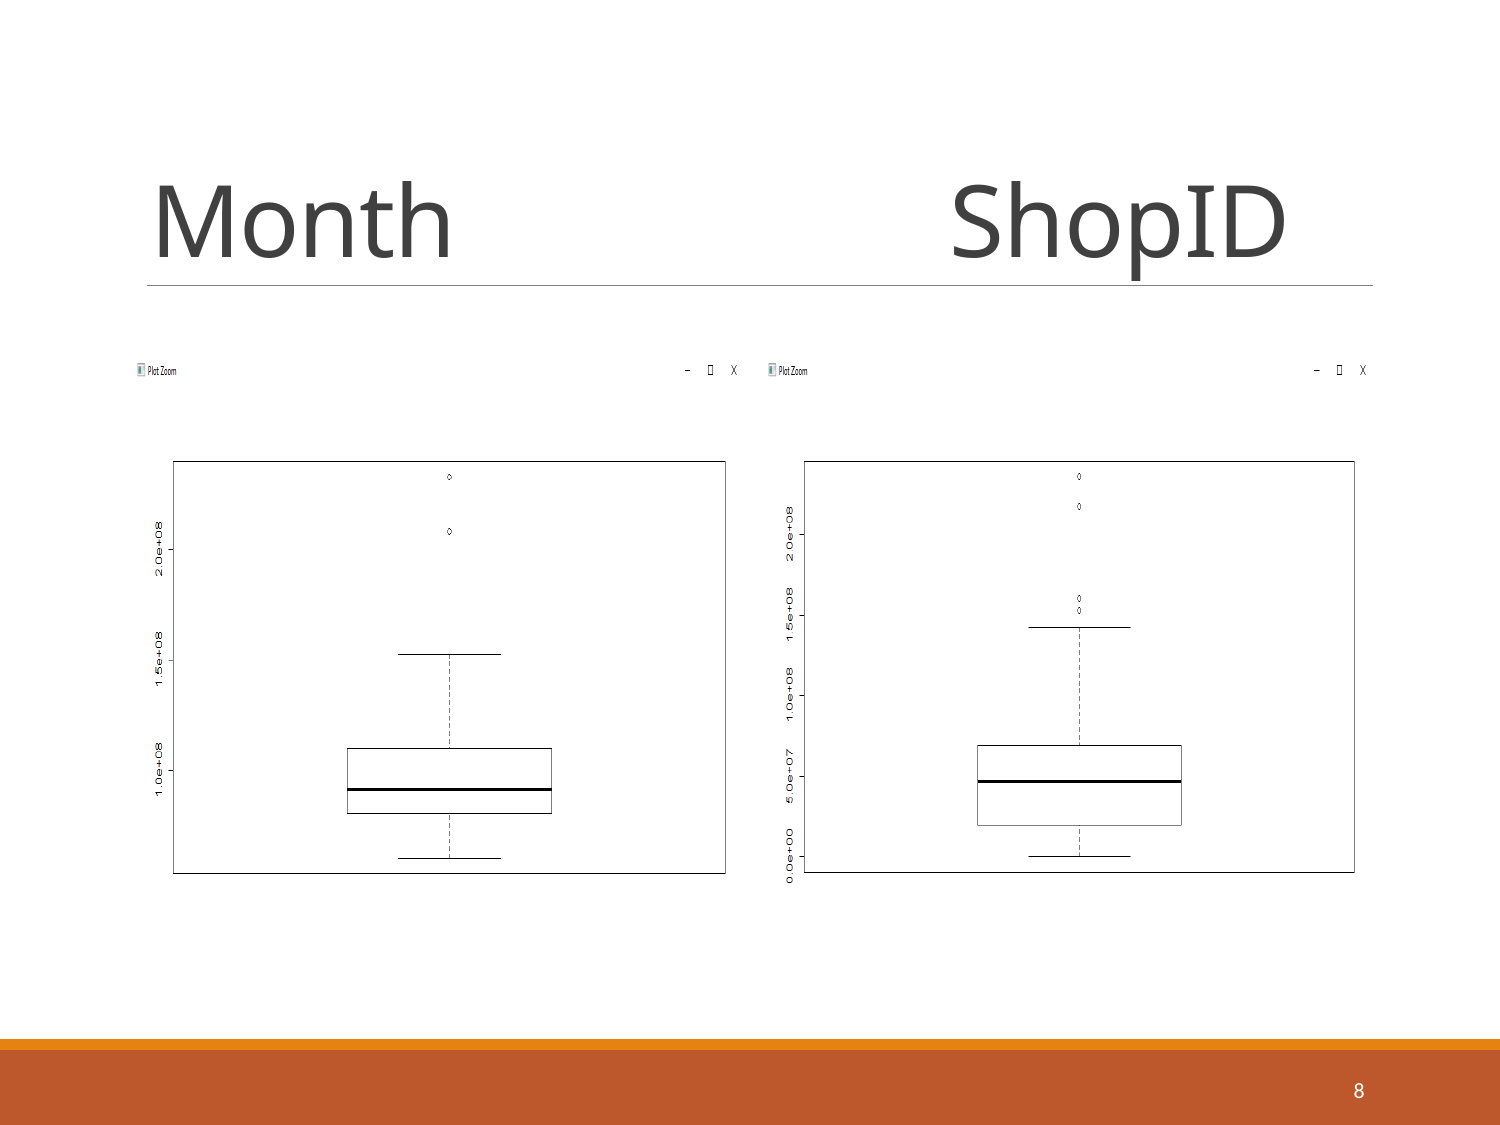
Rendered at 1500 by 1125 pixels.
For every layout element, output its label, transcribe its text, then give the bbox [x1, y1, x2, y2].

title Month ShopID [135, 47, 1373, 285]
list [134, 357, 743, 964]
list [764, 357, 1373, 964]
slide_number 8 [1218, 1059, 1380, 1120]
